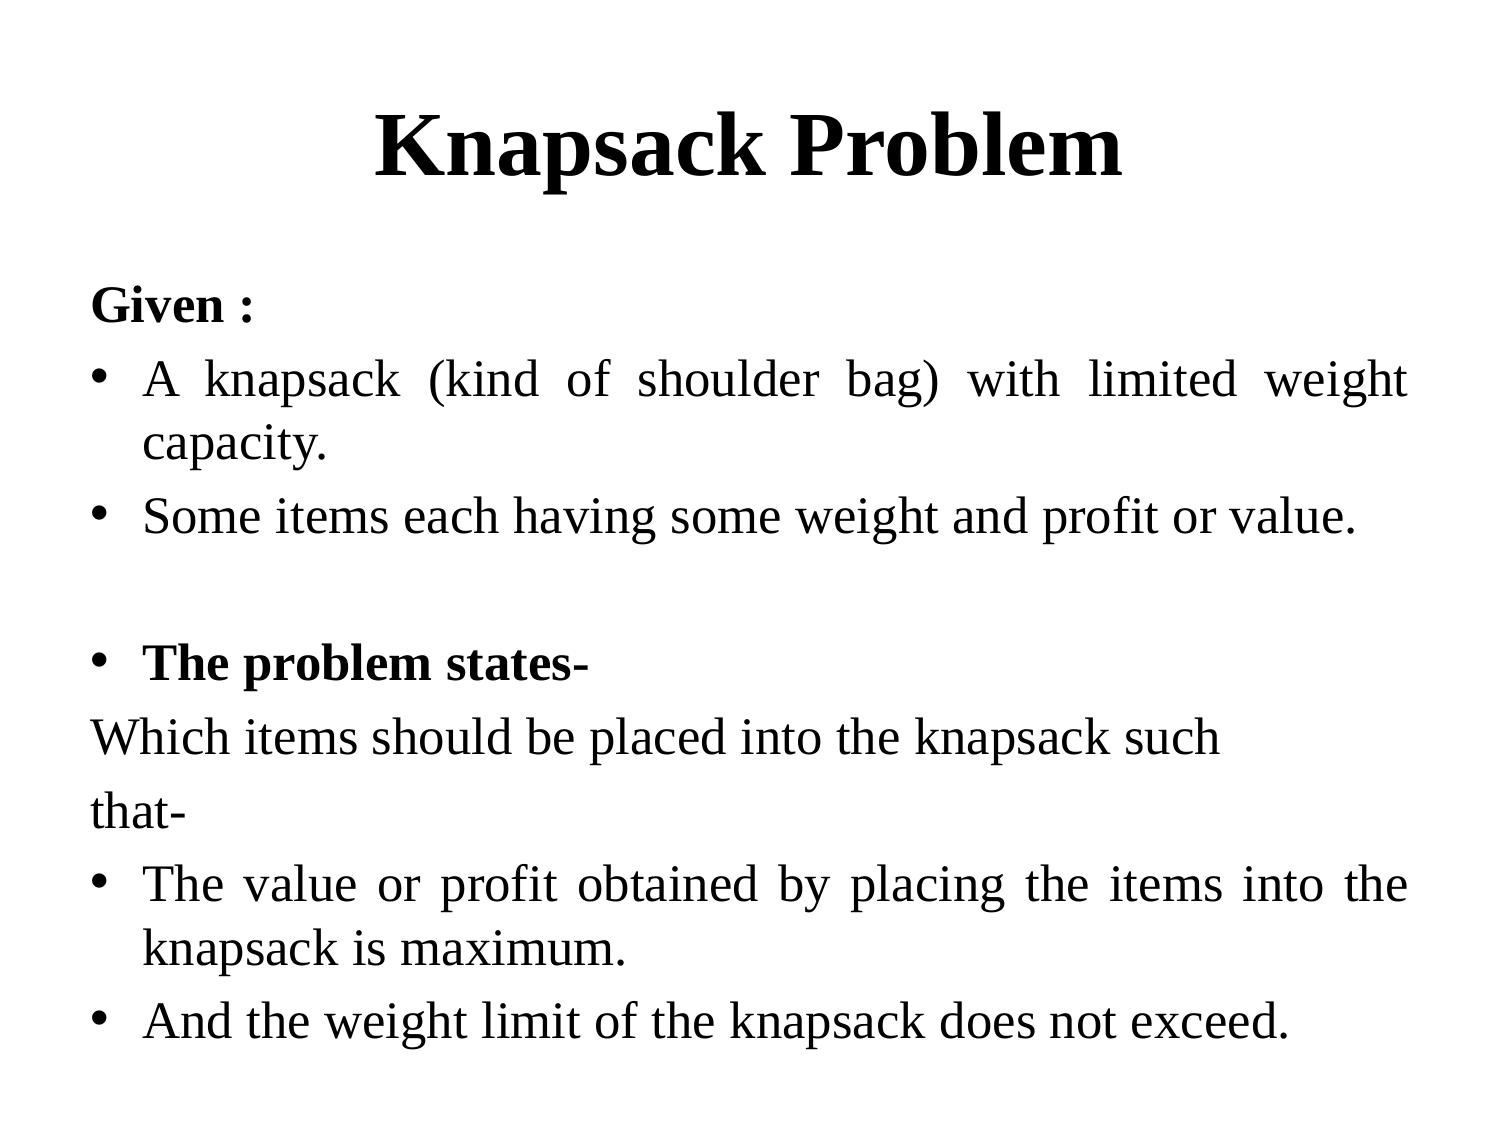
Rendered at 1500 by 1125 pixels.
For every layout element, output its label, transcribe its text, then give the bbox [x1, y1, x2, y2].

list Given : A knapsack (kind of shoulder bag) with limited weight capacity. Some items each having some weight and profit or value. The problem states- Which items should be placed into the knapsack such that- The value or profit obtained by placing the items into the knapsack is maximum. And the weight limit of the knapsack does not exceed. [75, 262, 1425, 1063]
title Knapsack Problem [75, 45, 1425, 233]
